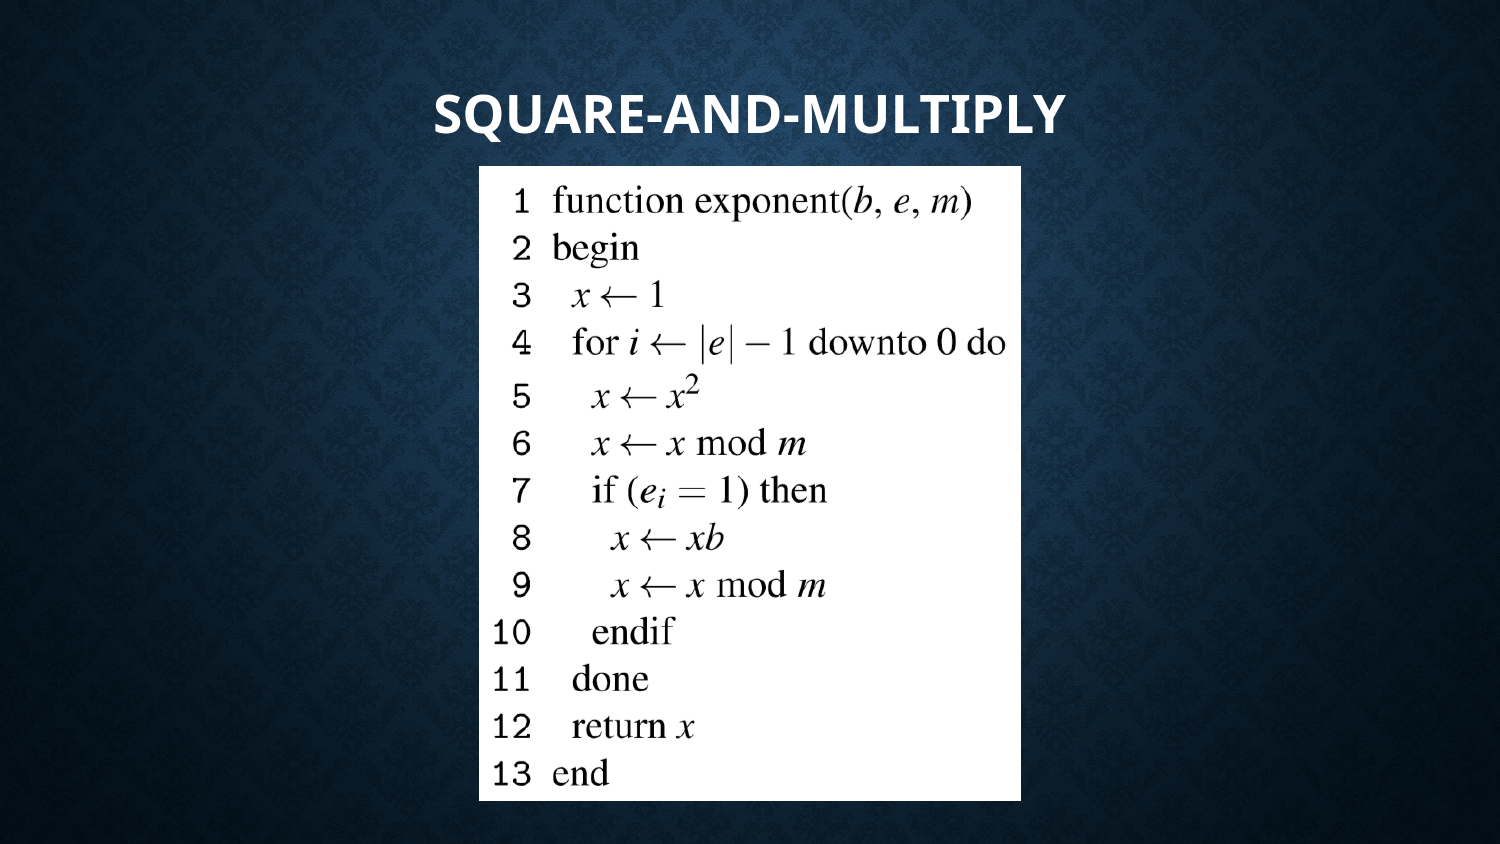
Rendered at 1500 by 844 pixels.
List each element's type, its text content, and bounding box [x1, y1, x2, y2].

title Square-and-Multiply [51, 72, 1449, 167]
picture [479, 166, 1021, 802]
